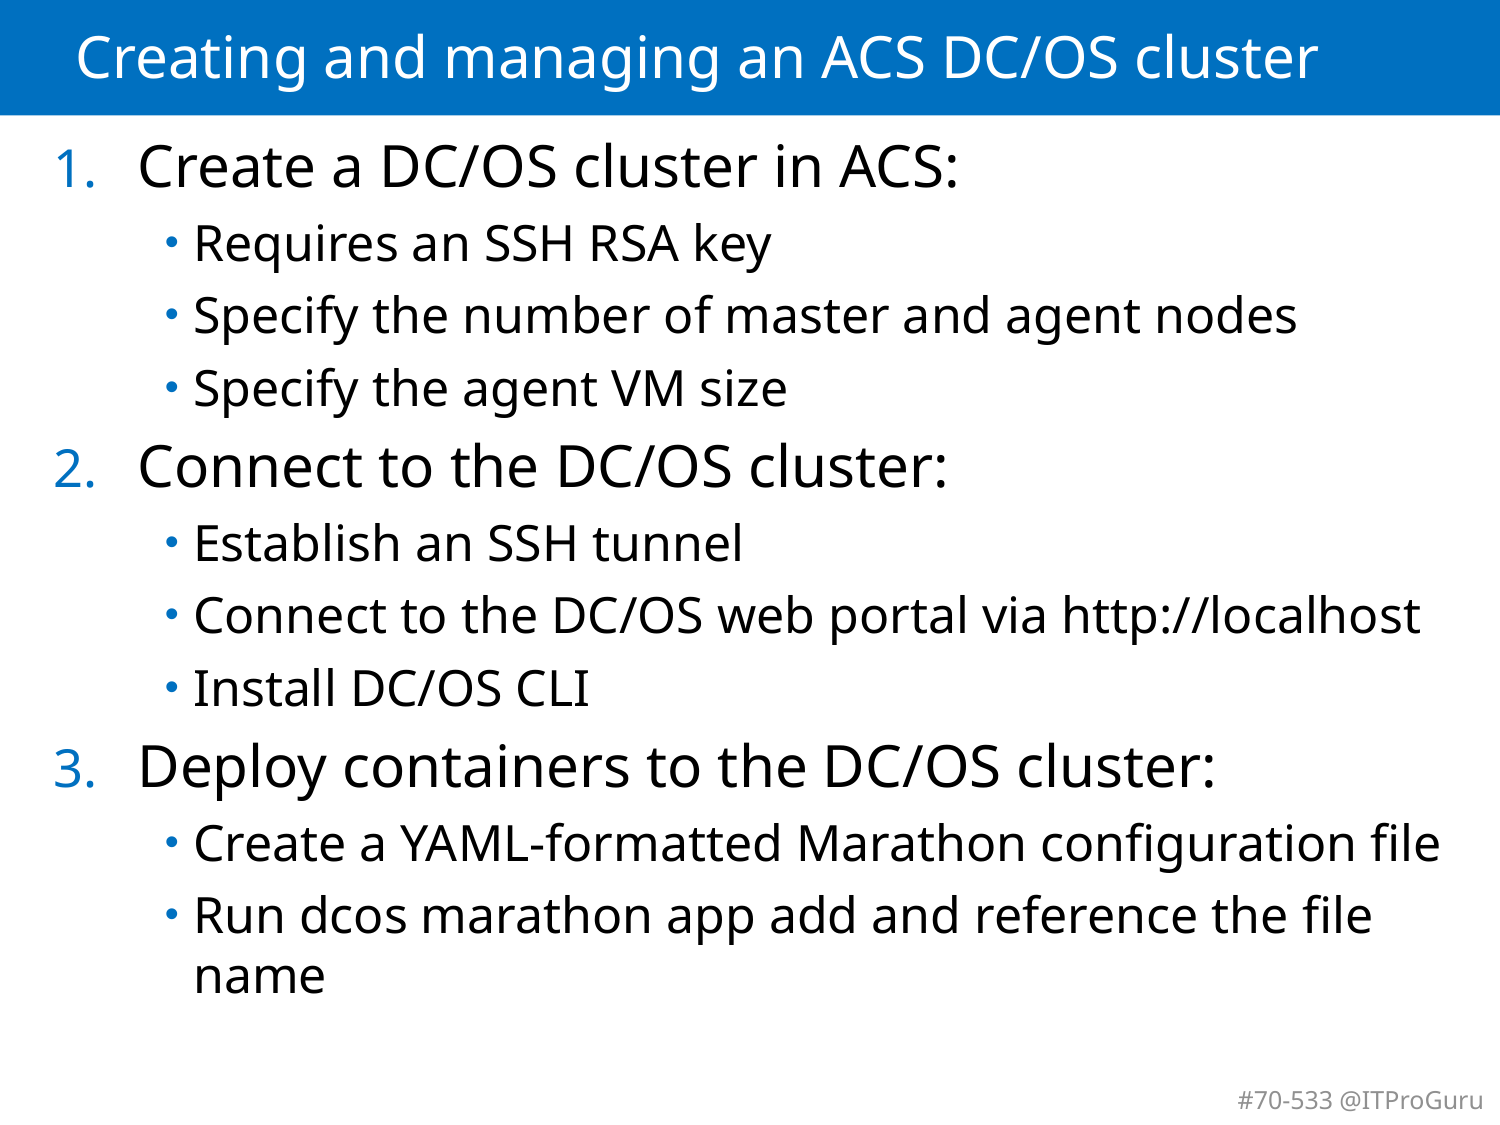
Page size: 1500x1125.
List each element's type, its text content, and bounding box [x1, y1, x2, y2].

title Creating and managing an ACS DC/OS cluster [75, 0, 1351, 121]
text_box Create a DC/OS cluster in ACS: Requires an SSH RSA key Specify the number of master and agent nodes Specify the agent VM size Connect to the DC/OS cluster: Establish an SSH tunnel Connect to the DC/OS web portal via http://localhost Install DC/OS CLI Deploy containers to the DC/OS cluster: Create a YAML-formatted Marathon configuration file Run dcos marathon app add and reference the file name [38, 121, 1459, 966]
